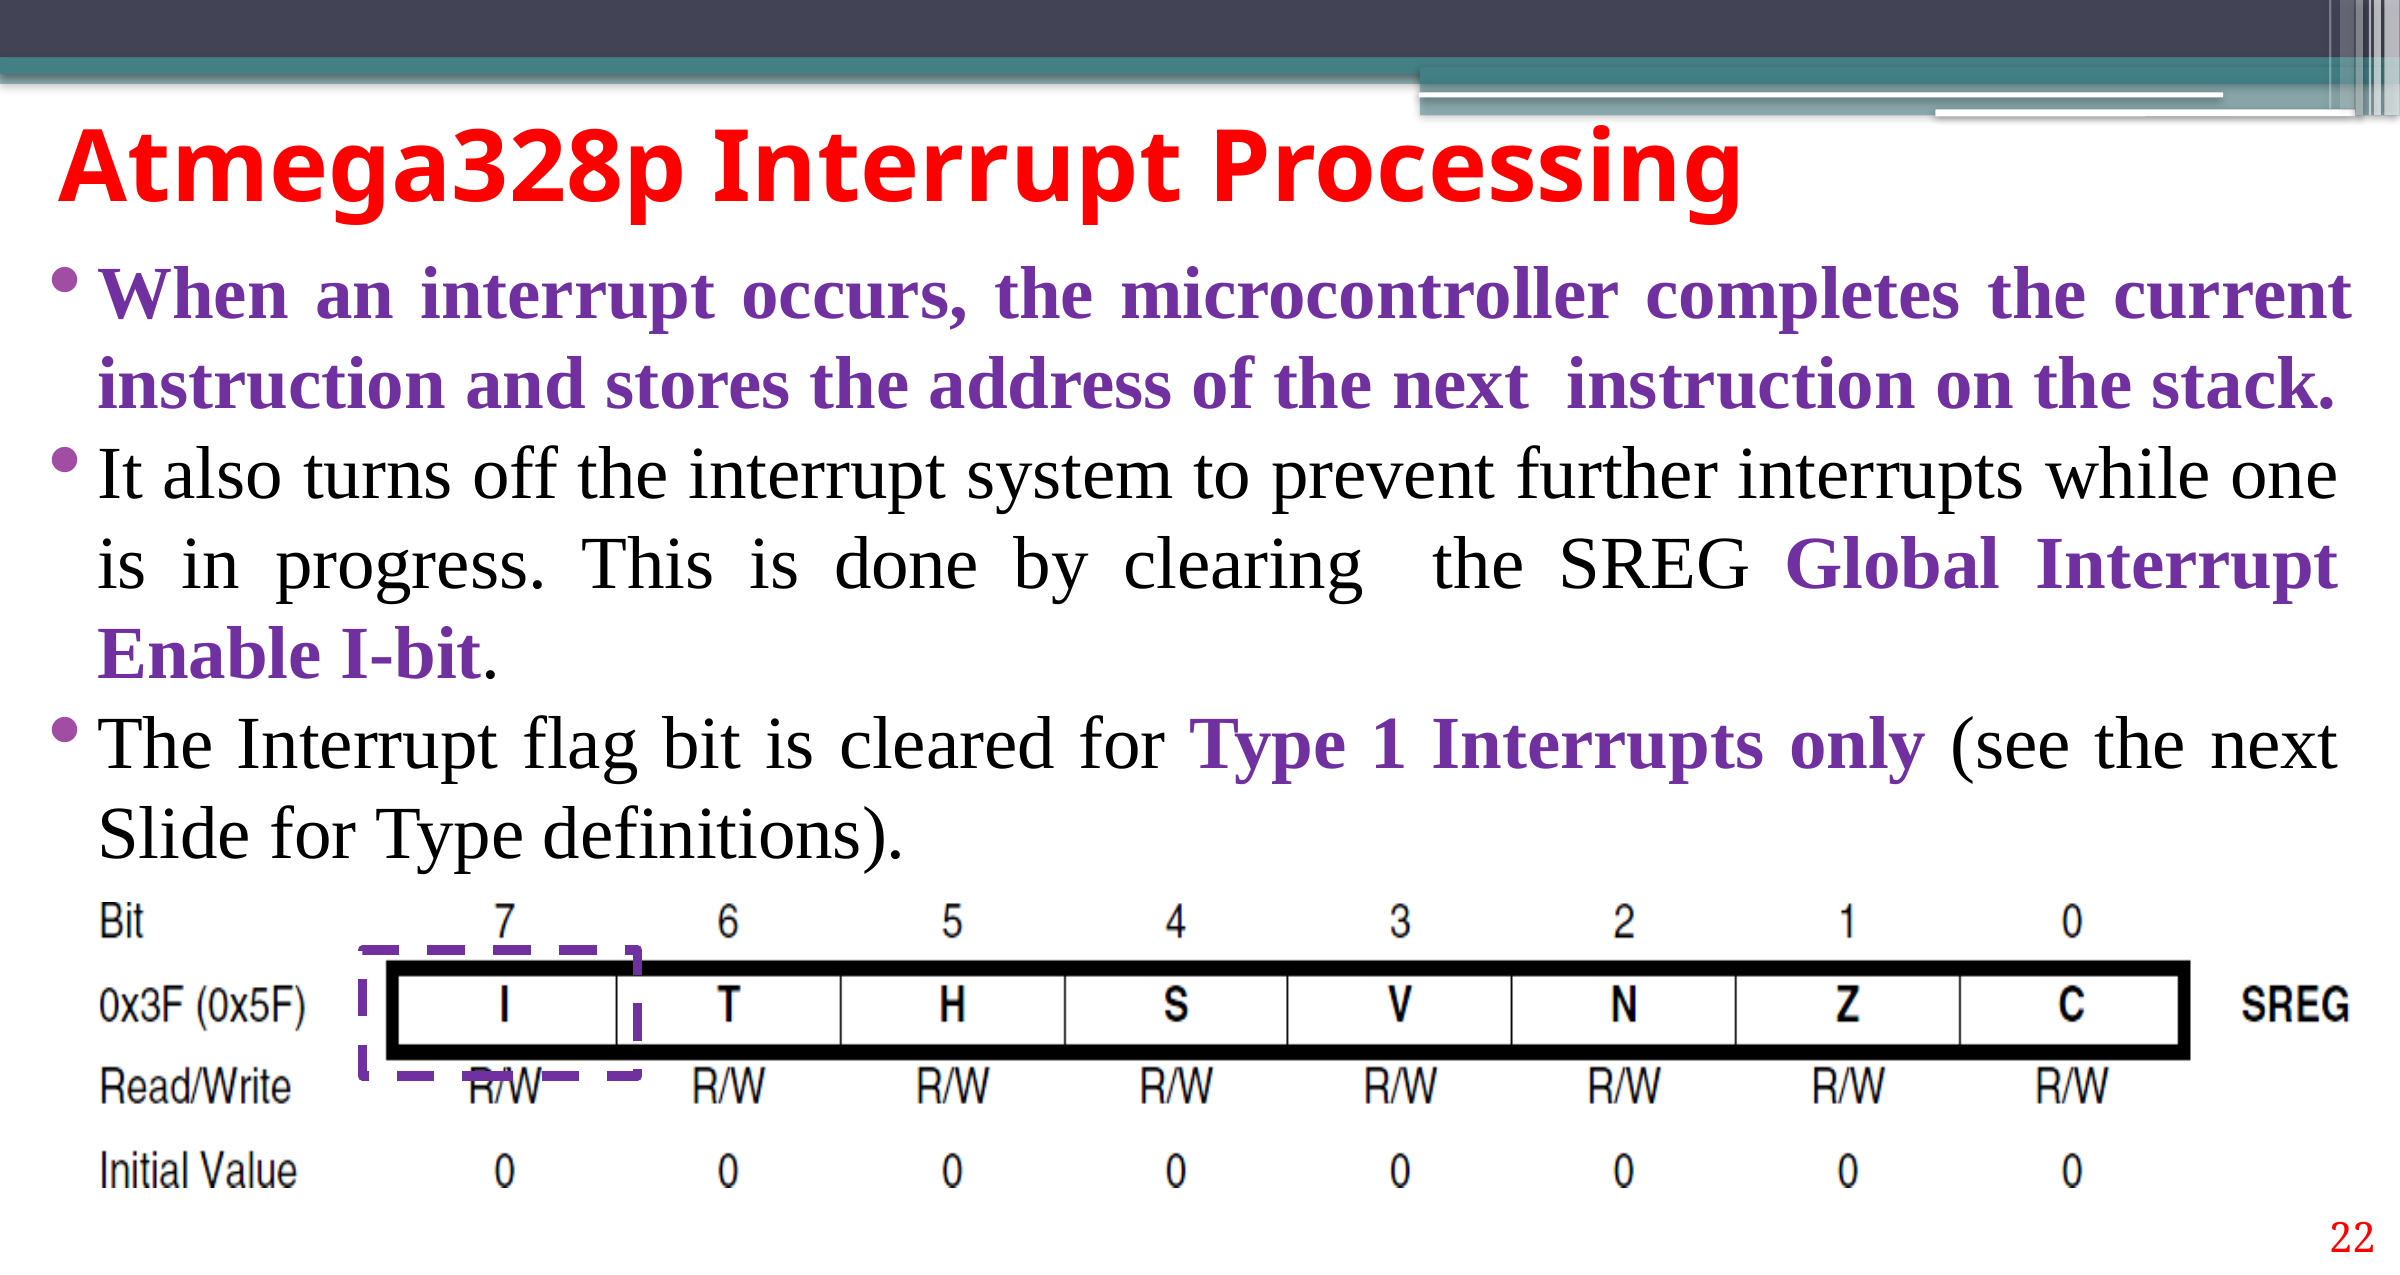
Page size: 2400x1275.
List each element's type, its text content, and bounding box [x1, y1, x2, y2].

title Atmega328p Interrupt Processing [43, 87, 2204, 235]
slide_number 22 [2162, 1222, 2391, 1275]
list When an interrupt occurs, the microcontroller completes the current instruction and stores the address of the next instruction on the stack. It also turns off the interrupt system to prevent further interrupts while one is in progress. This is done by clearing the SREG Global Interrupt Enable I-bit. The Interrupt flag bit is cleared for Type 1 Interrupts only (see the next Slide for Type definitions). [37, 235, 2369, 903]
picture [99, 902, 2351, 1188]
